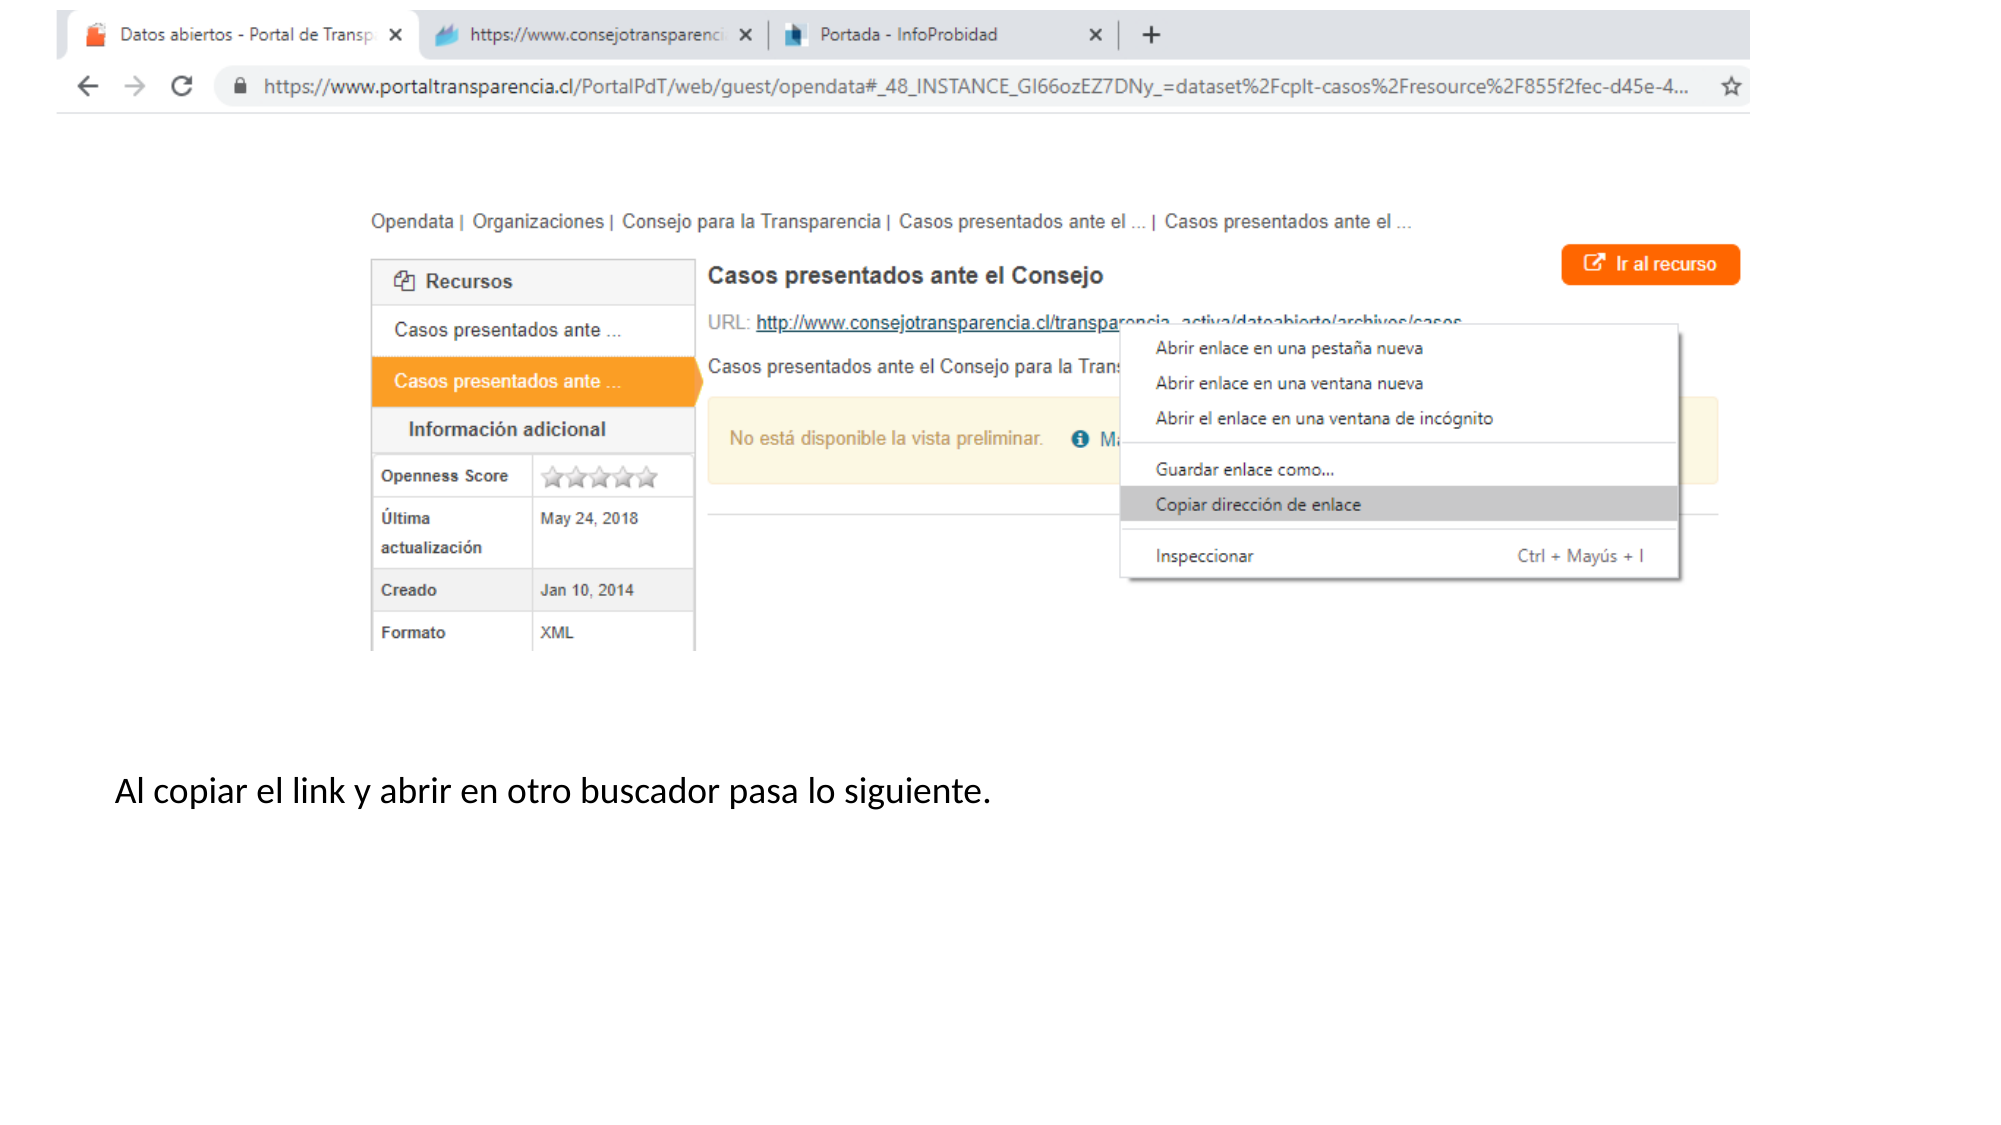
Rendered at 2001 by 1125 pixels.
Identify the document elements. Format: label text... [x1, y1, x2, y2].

text_box Al copiar el link y abrir en otro buscador pasa lo siguiente. [99, 758, 1807, 819]
picture [56, 9, 1750, 651]
